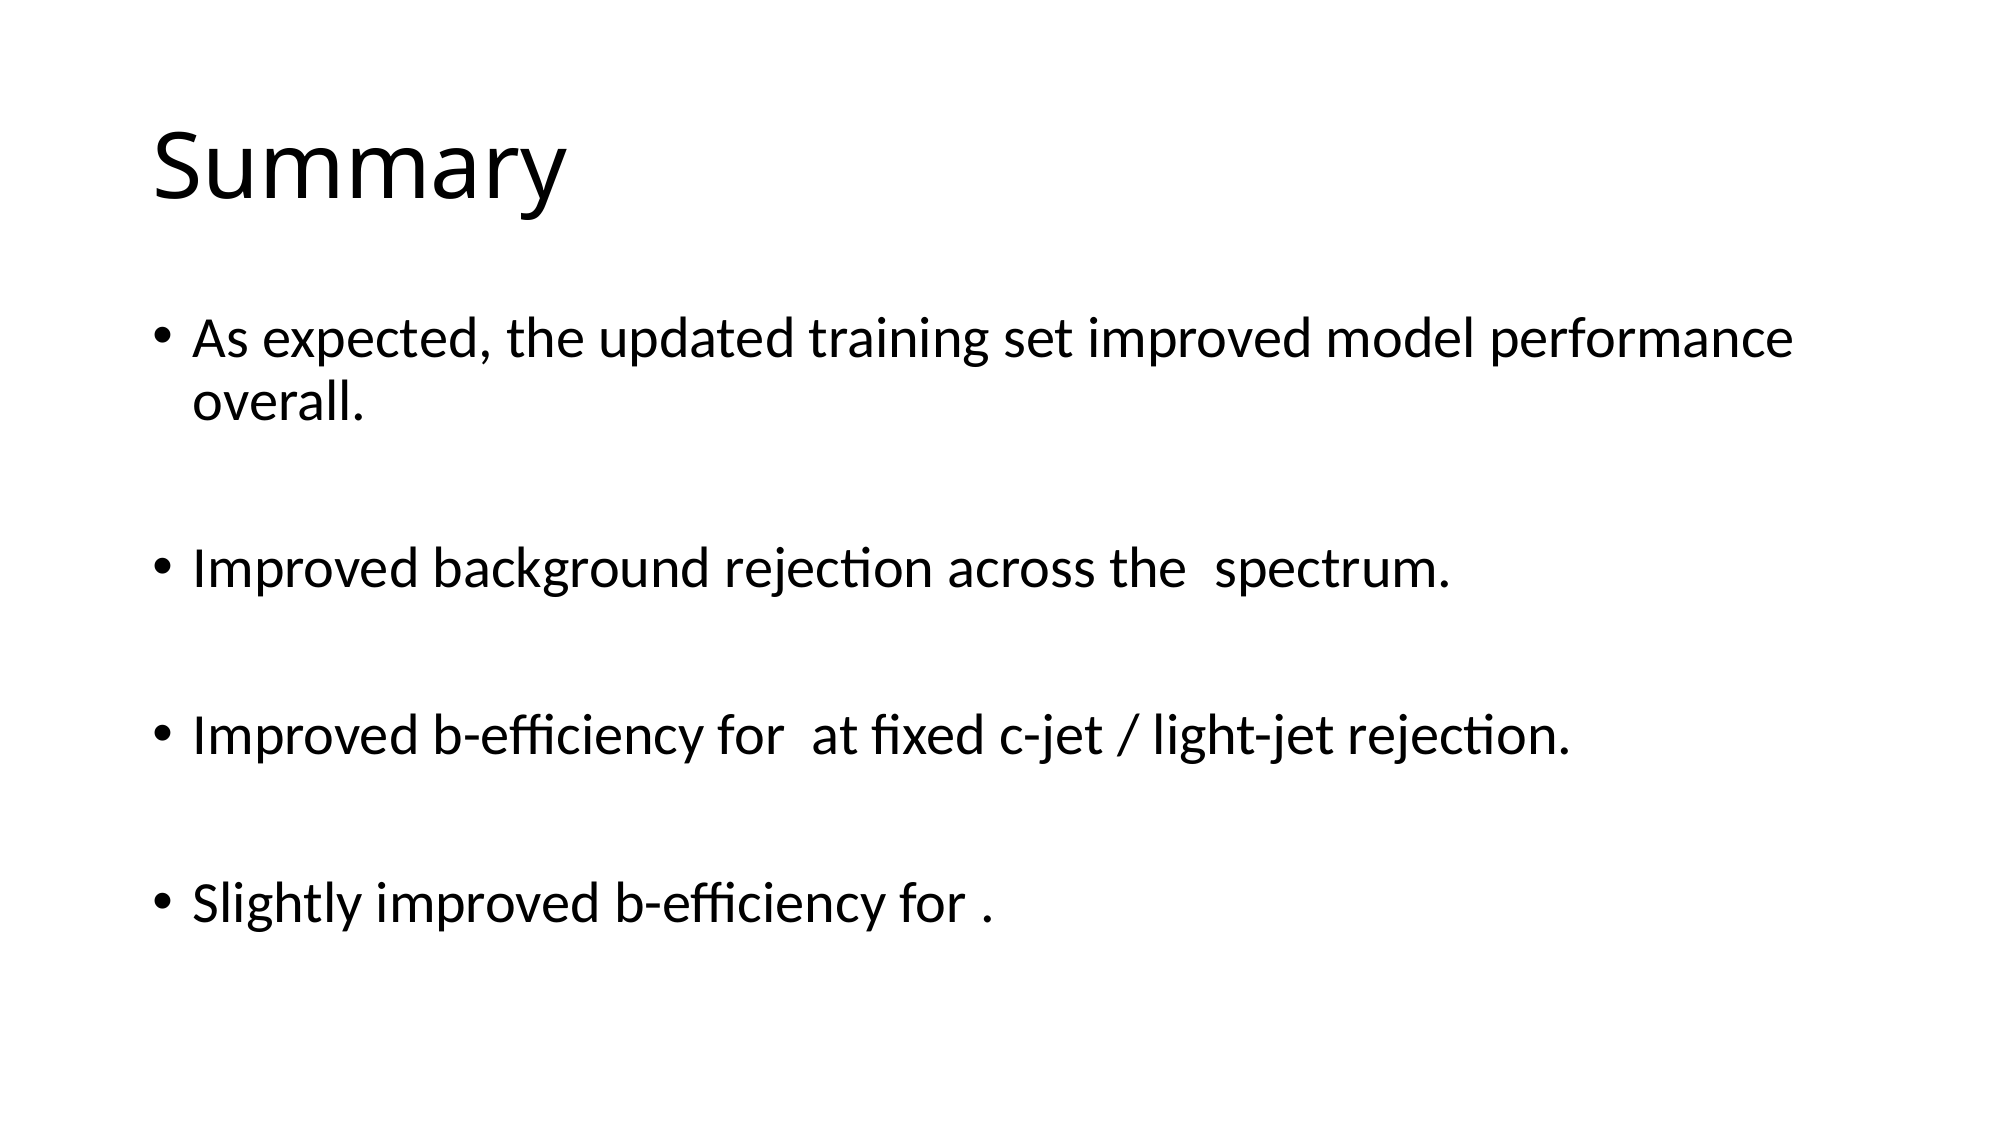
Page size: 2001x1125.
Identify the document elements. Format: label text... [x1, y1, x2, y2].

title Summary [137, 59, 1863, 278]
